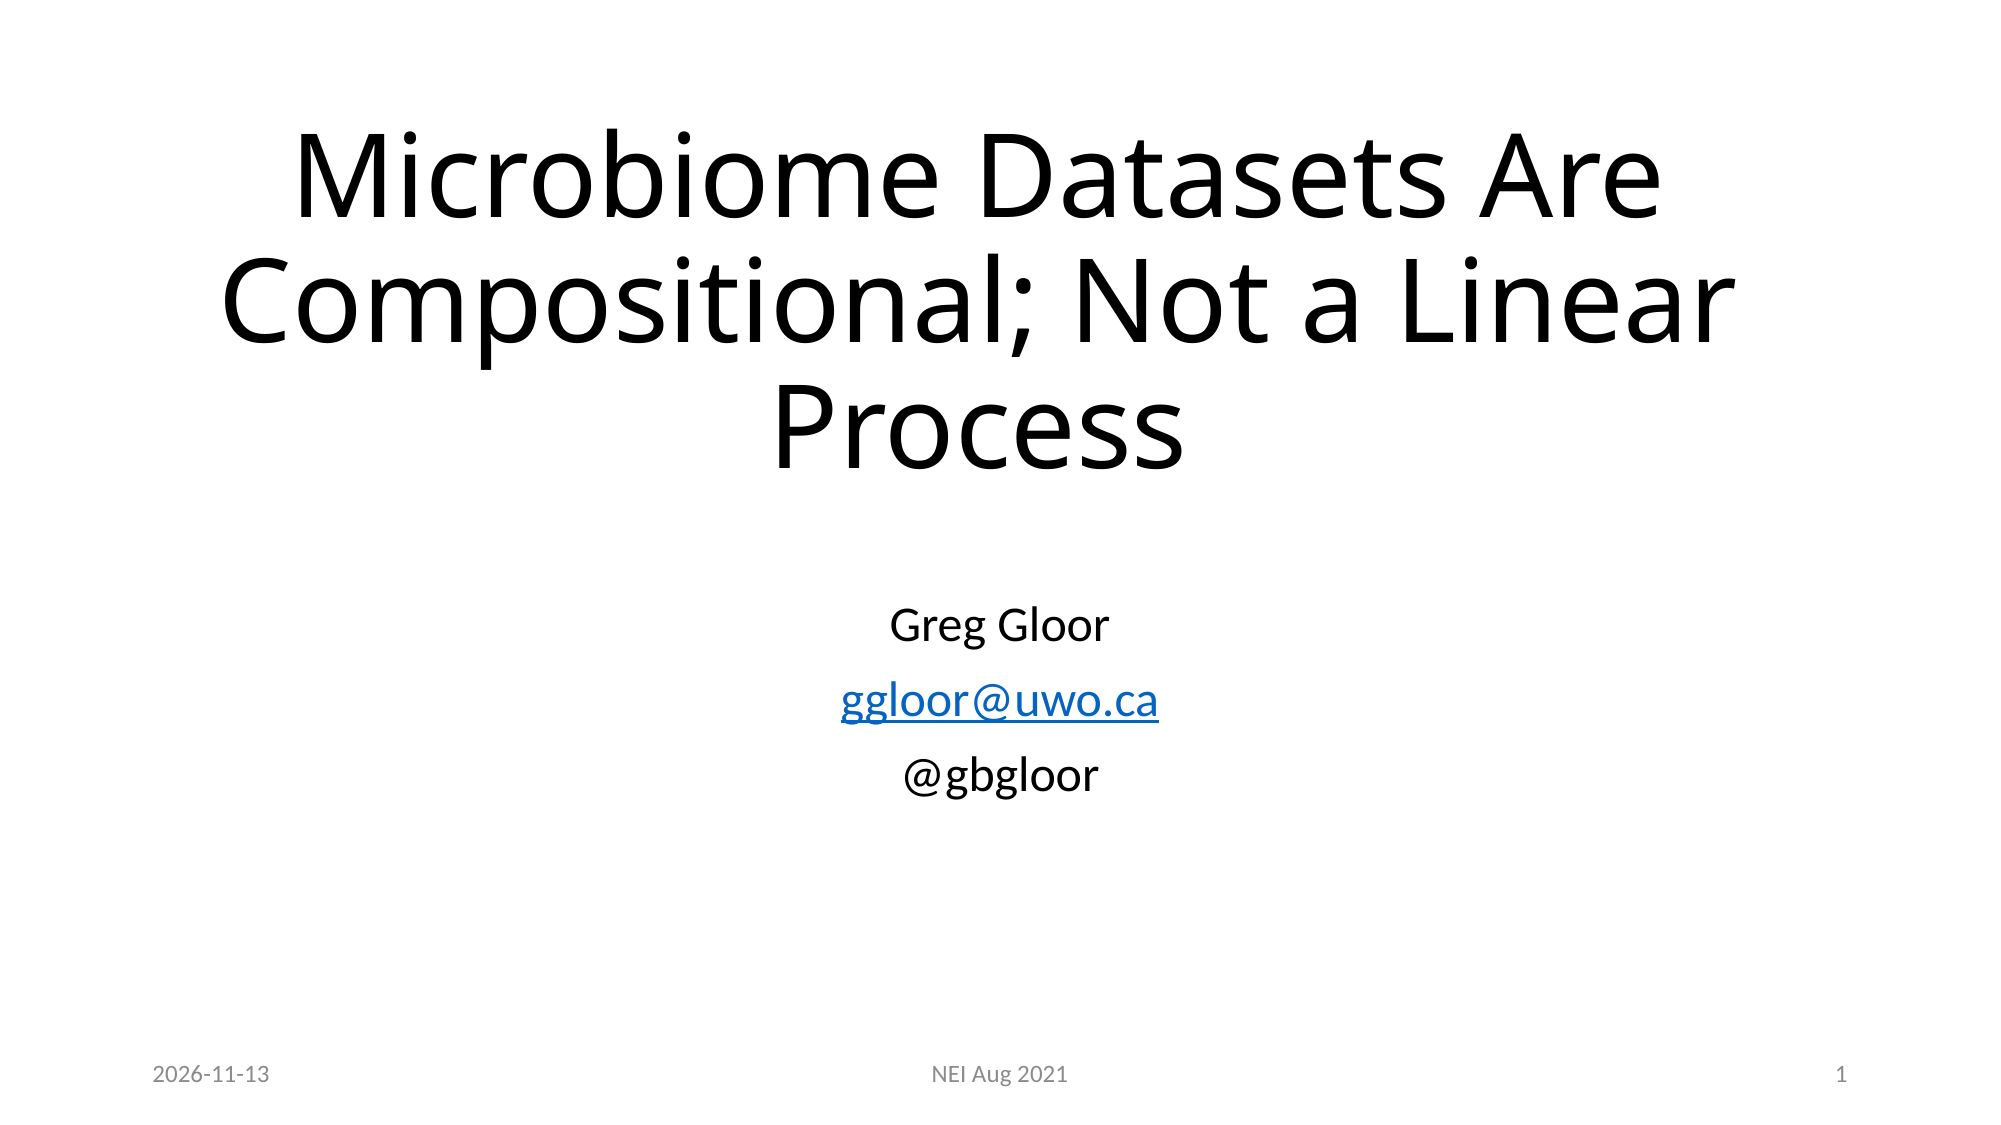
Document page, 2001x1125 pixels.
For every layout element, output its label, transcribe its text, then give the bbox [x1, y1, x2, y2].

slide_number 1 [1412, 1042, 1863, 1103]
subtitle Greg Gloor ggloor@uwo.ca @gbgloor [249, 590, 1750, 863]
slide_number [137, 1042, 588, 1103]
footer NEI Aug 2021 [662, 1042, 1338, 1103]
title Microbiome Datasets Are Compositional; Not a Linear Process [93, 109, 1863, 501]
